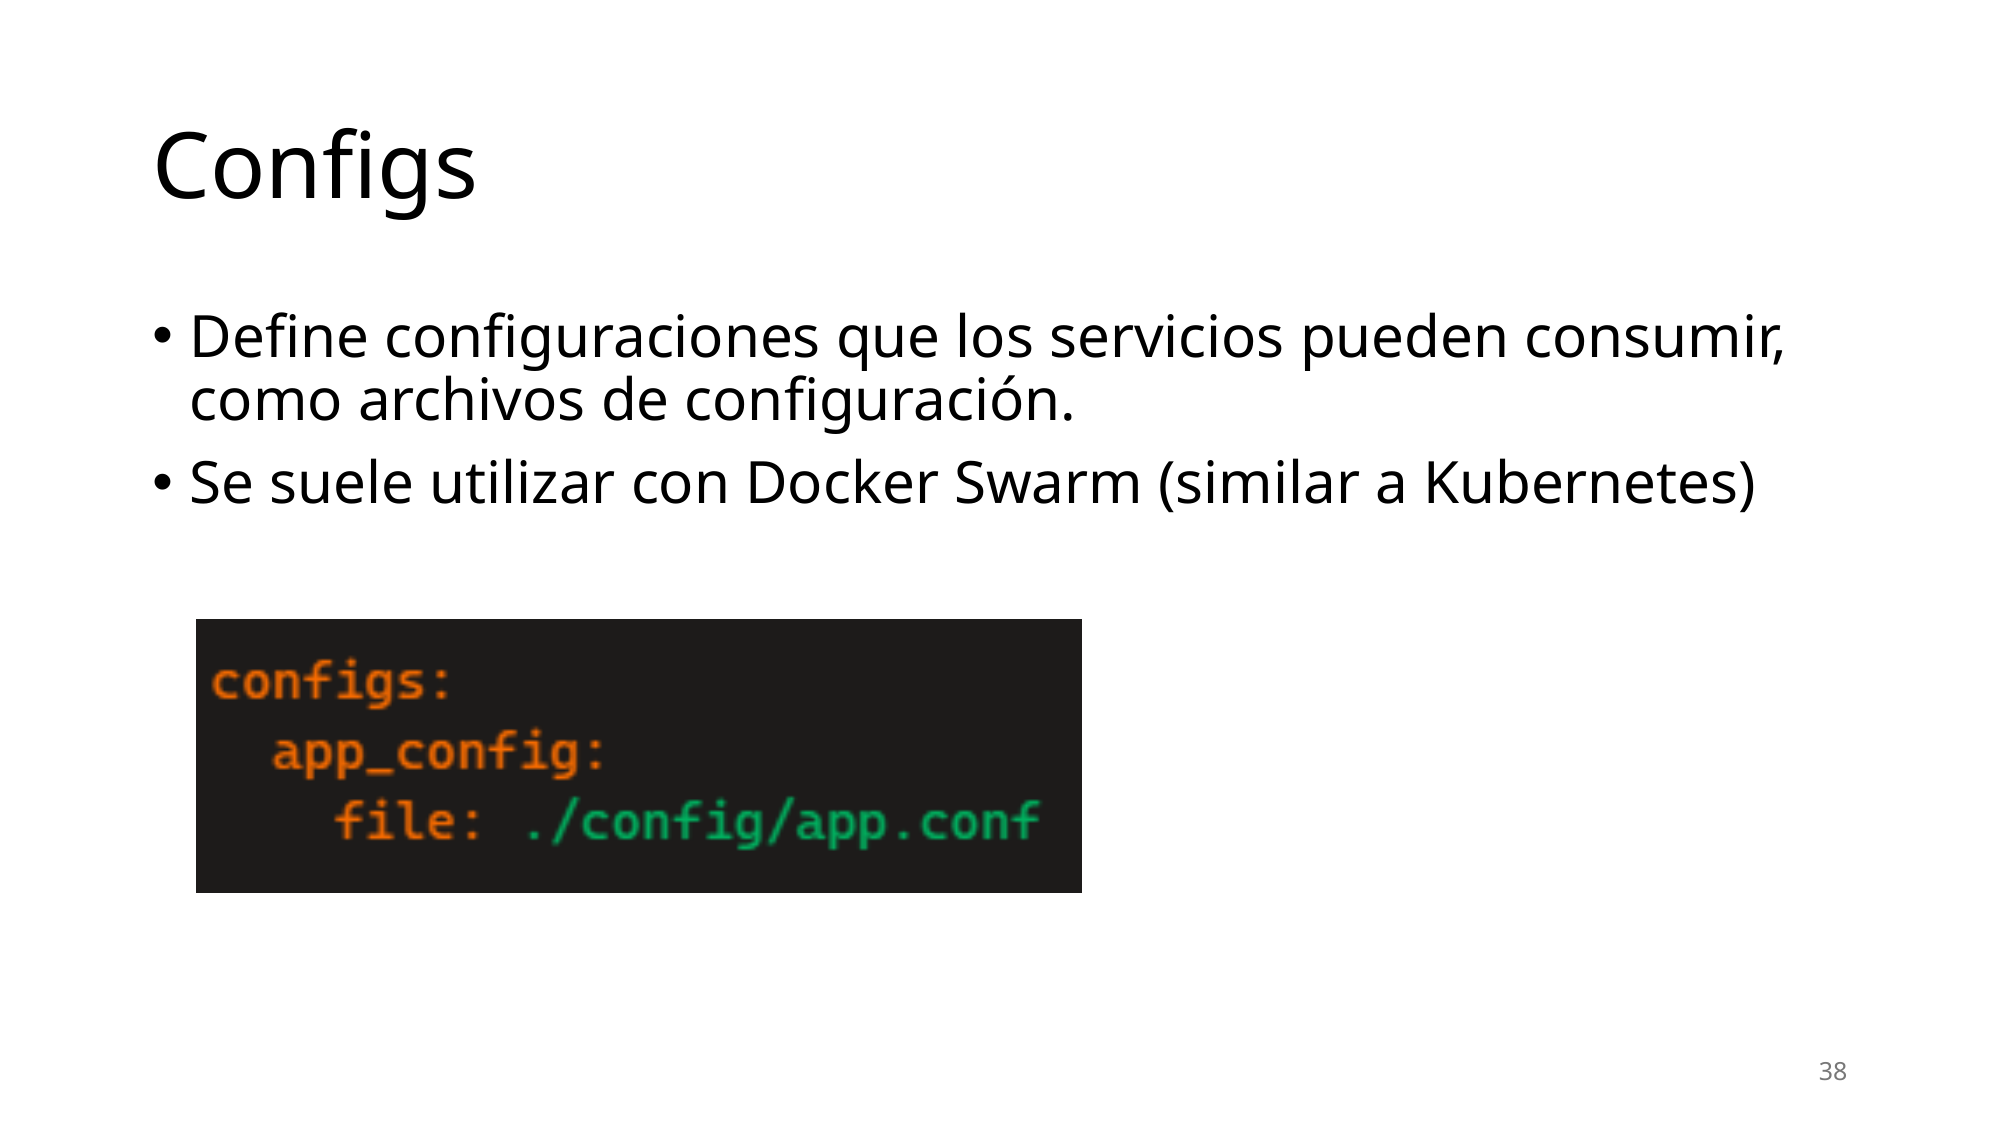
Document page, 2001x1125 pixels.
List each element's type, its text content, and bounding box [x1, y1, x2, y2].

picture [195, 618, 1083, 893]
slide_number 38 [1412, 1042, 1863, 1103]
list Define configuraciones que los servicios pueden consumir, como archivos de configuración. Se suele utilizar con Docker Swarm (similar a Kubernetes) [137, 299, 1863, 573]
title Configs [137, 59, 1863, 278]
